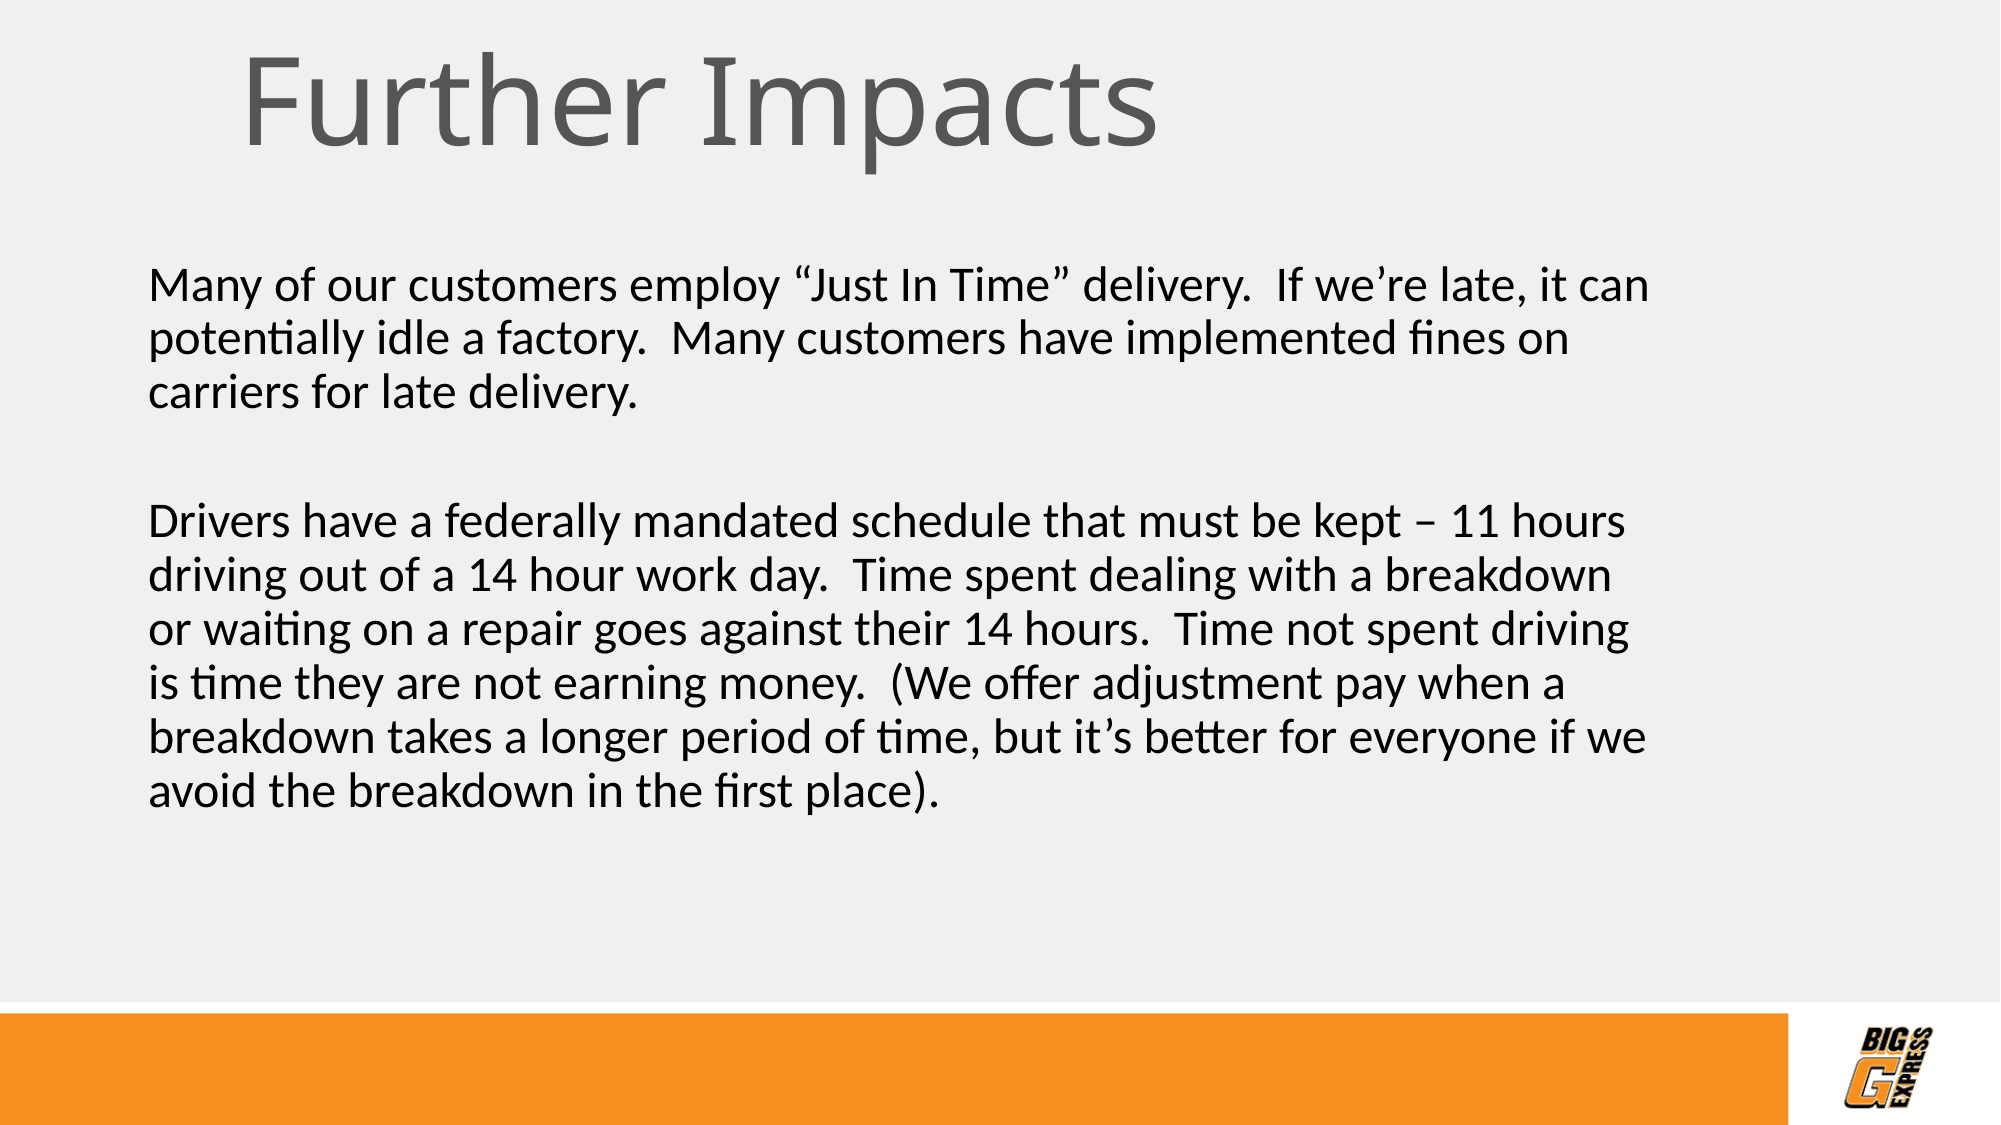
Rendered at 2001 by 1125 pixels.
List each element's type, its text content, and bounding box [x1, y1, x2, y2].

picture [0, 0, 2001, 1125]
subtitle Many of our customers employ “Just In Time” delivery. If we’re late, it can potentially idle a factory. Many customers have implemented fines on carriers for late delivery. Drivers have a federally mandated schedule that must be kept – 11 hours driving out of a 14 hour work day. Time spent dealing with a breakdown or waiting on a repair goes against their 14 hours. Time not spent driving is time they are not earning money. (We offer adjustment pay when a breakdown takes a longer period of time, but it’s better for everyone if we avoid the breakdown in the first place). [133, 179, 1671, 954]
text_box [270, 365, 1808, 840]
title Further Impacts [223, 32, 1671, 179]
